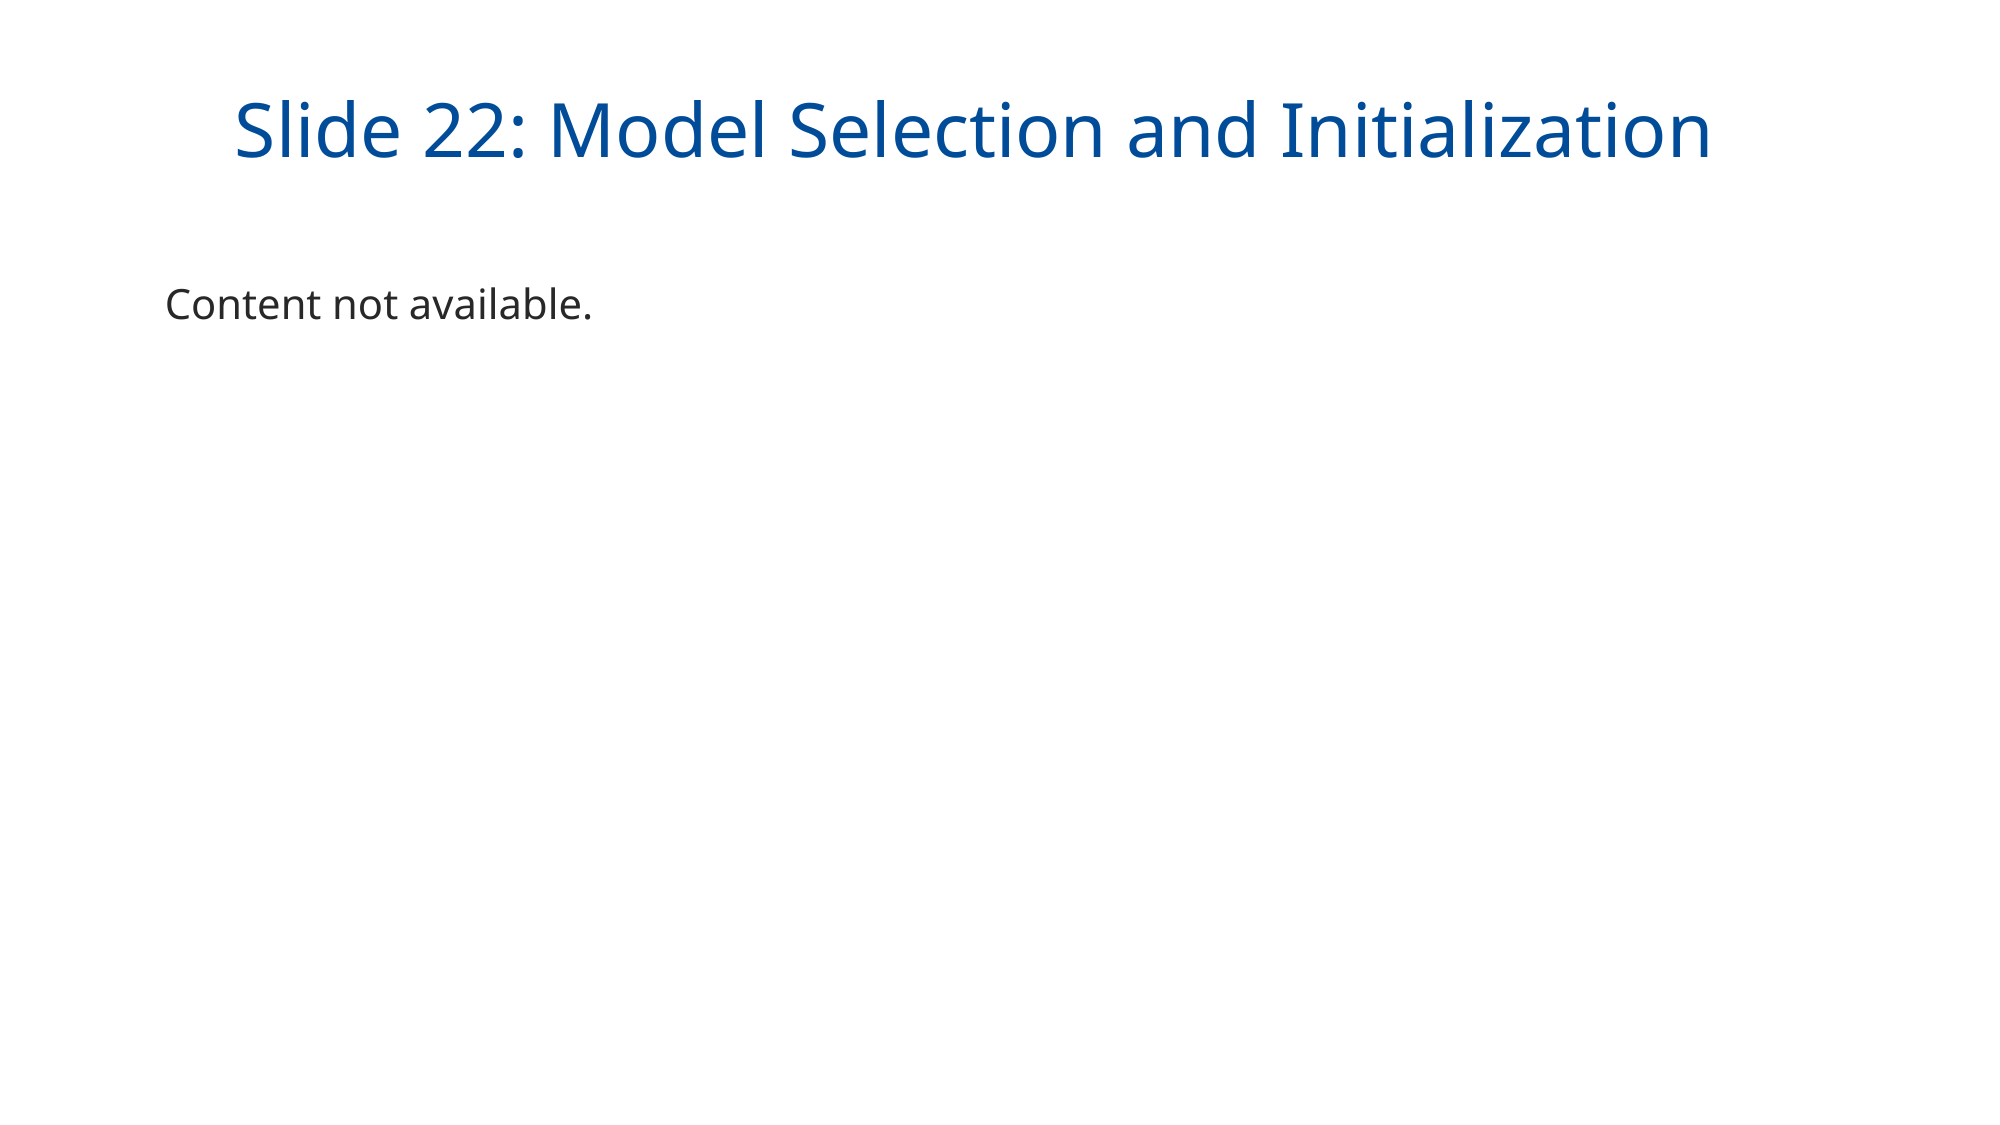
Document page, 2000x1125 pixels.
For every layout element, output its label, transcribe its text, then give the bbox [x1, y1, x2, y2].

text_box Content not available. [149, 224, 1800, 335]
text_box Slide 22: Model Selection and Initialization [220, 74, 1730, 180]
